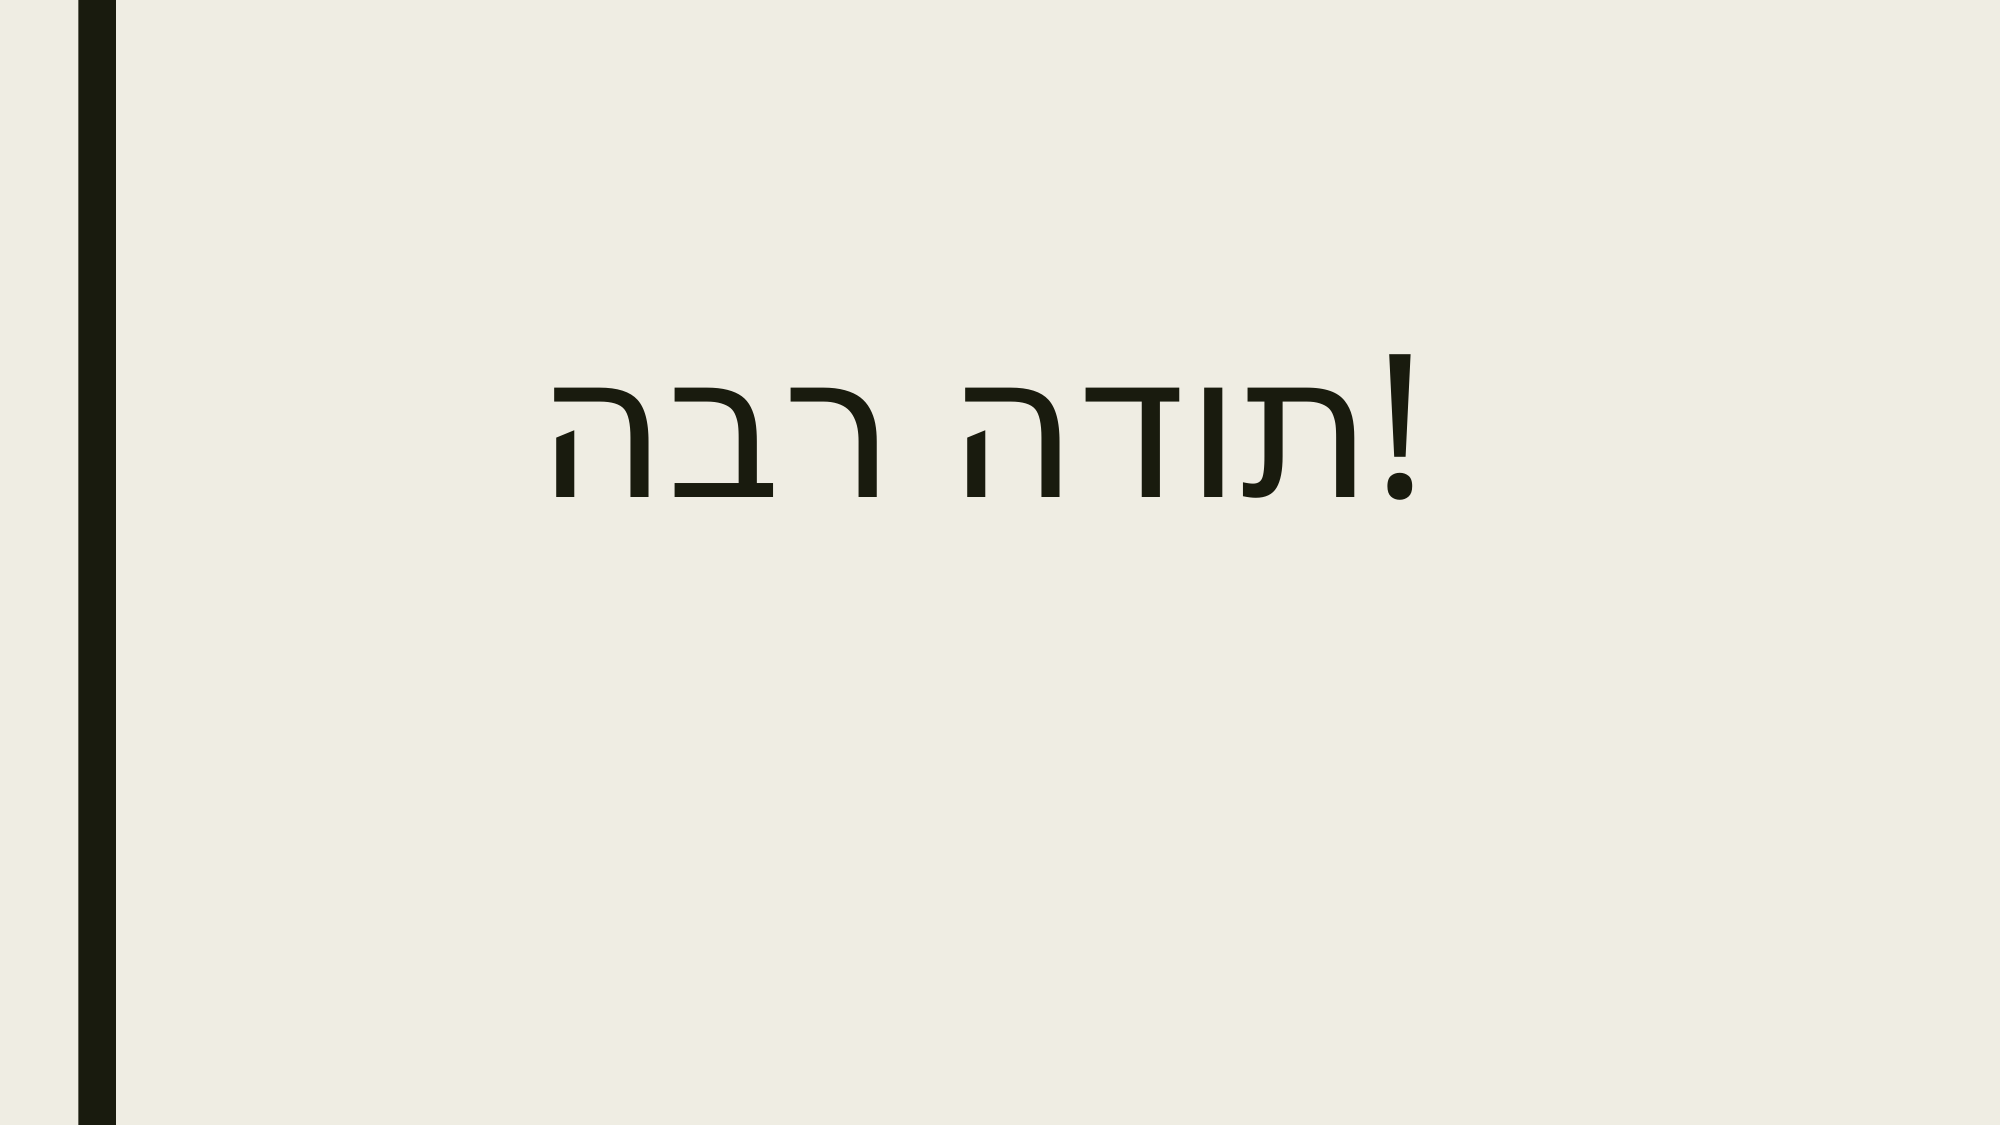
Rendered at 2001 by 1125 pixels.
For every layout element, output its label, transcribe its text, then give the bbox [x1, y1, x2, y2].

title תודה רבה! [194, 318, 1770, 563]
